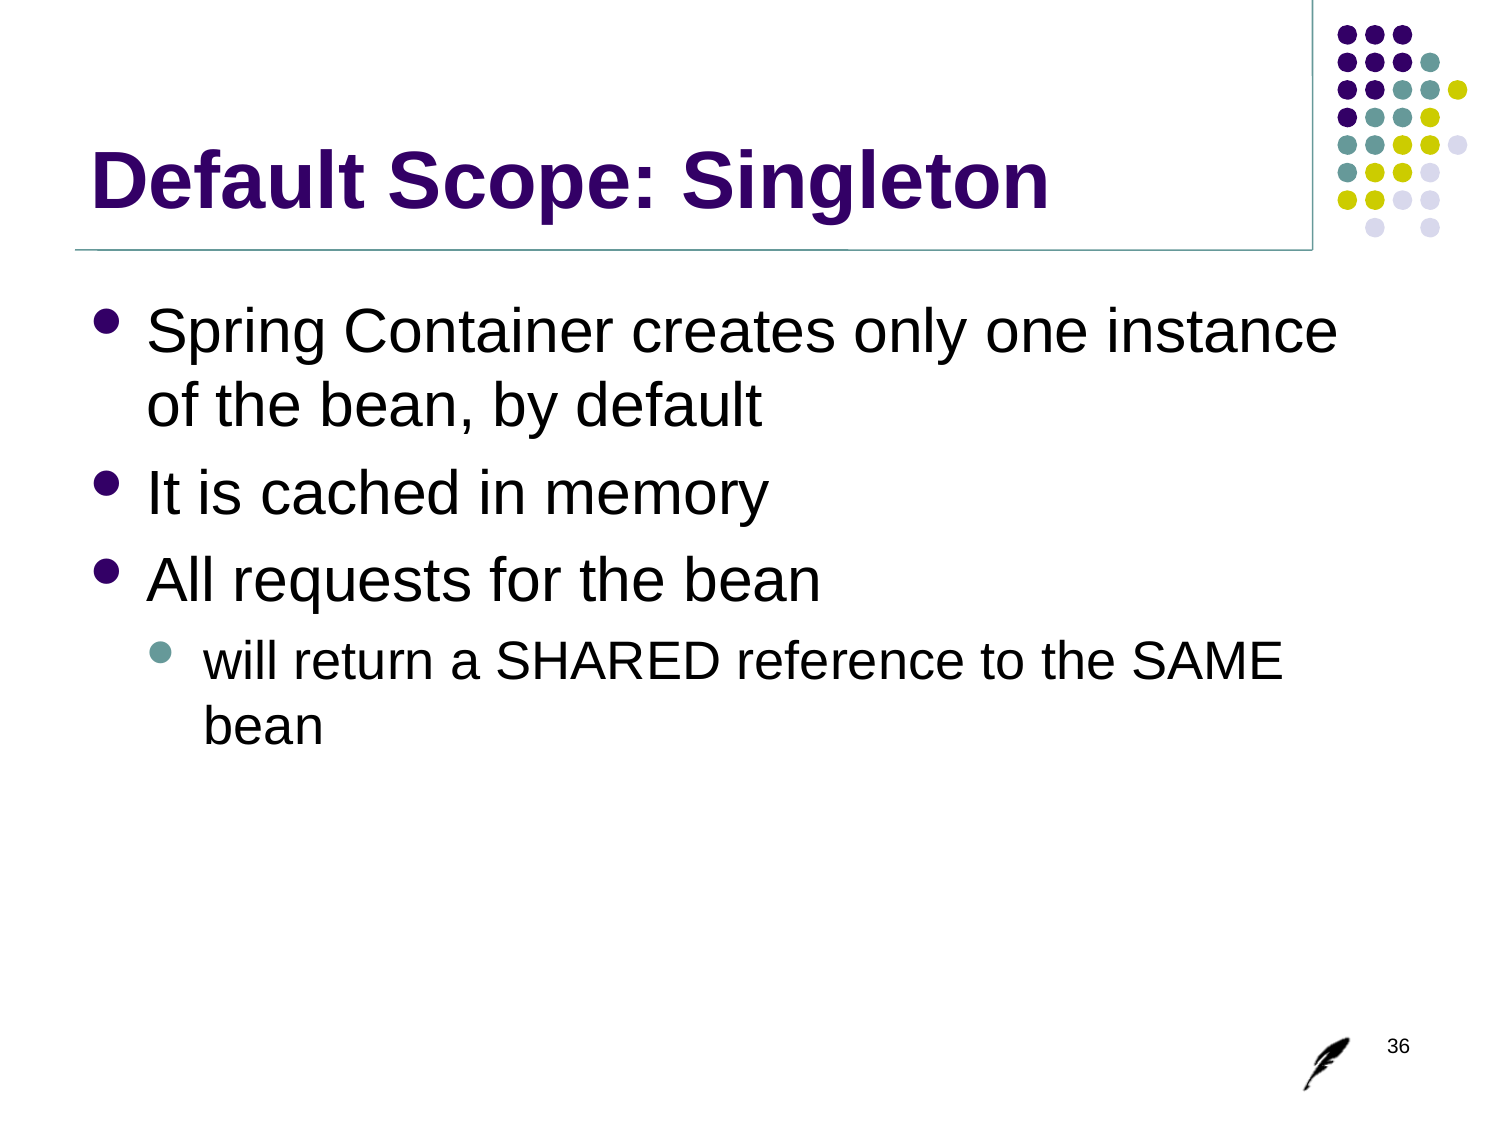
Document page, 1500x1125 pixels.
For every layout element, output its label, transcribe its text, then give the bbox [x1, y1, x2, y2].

title Default Scope: Singleton [75, 20, 1313, 233]
slide_number 36 [1074, 1025, 1425, 1100]
list Spring Container creates only one instance of the bean, by default It is cached in memory All requests for the bean will return a SHARED reference to the SAME bean [75, 282, 1425, 1006]
